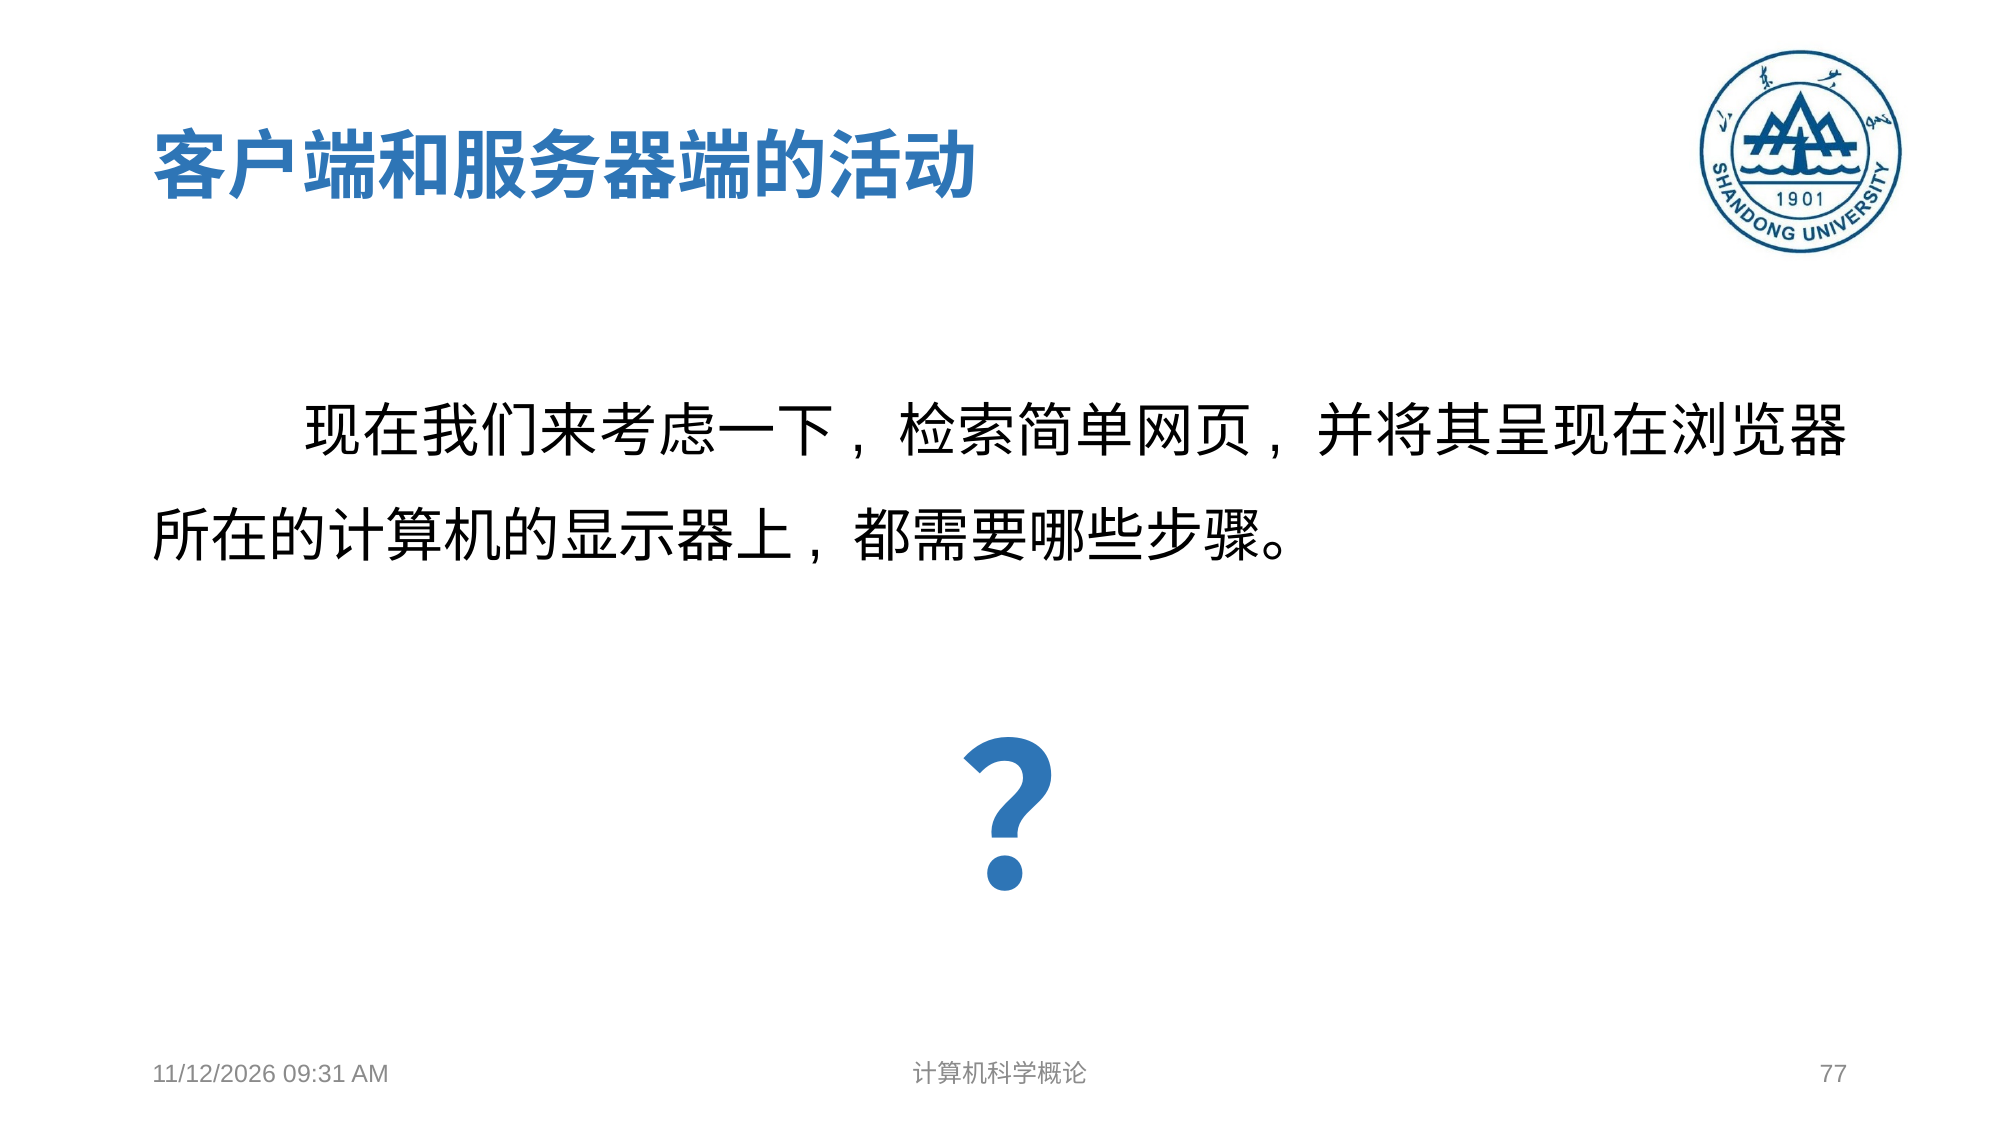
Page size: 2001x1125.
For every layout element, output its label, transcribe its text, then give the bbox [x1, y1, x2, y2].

text_box ？ [942, 681, 1357, 937]
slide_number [137, 1042, 588, 1103]
title 客户端和服务器端的活动 [137, 59, 1863, 278]
footer 计算机科学概论 [662, 1042, 1338, 1103]
picture [1689, 30, 1922, 263]
list 现在我们来考虑一下, 检索简单网页, 并将其呈现在浏览器所在的计算机的显示器上, 都需要哪些步骤。 [137, 350, 1863, 1014]
slide_number 77 [1412, 1042, 1863, 1103]
